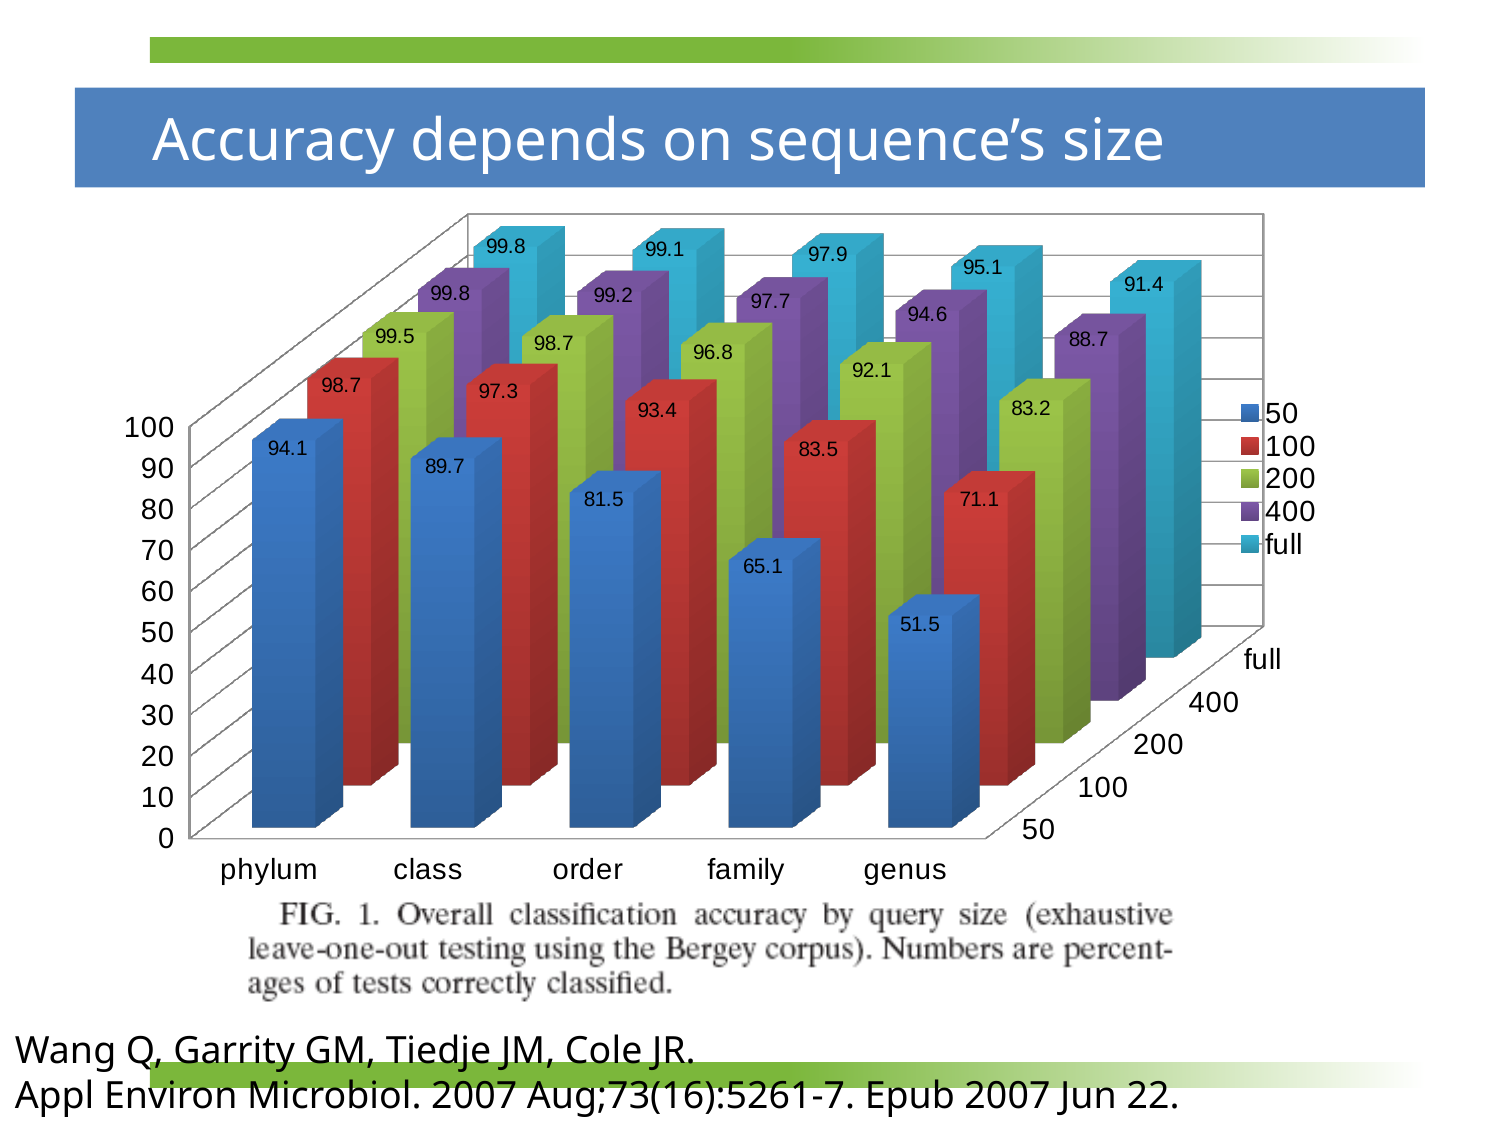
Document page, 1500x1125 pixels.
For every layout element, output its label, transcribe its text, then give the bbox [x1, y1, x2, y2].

title Accuracy depends on sequence’s size [137, 87, 1425, 188]
chart [87, 199, 1426, 901]
text_box Wang Q, Garrity GM, Tiedje JM, Cole JR. Appl Environ Microbiol. 2007 Aug;73(16):5261-7. Epub 2007 Jun 22. [0, 1018, 1500, 1124]
picture [237, 901, 1213, 1024]
